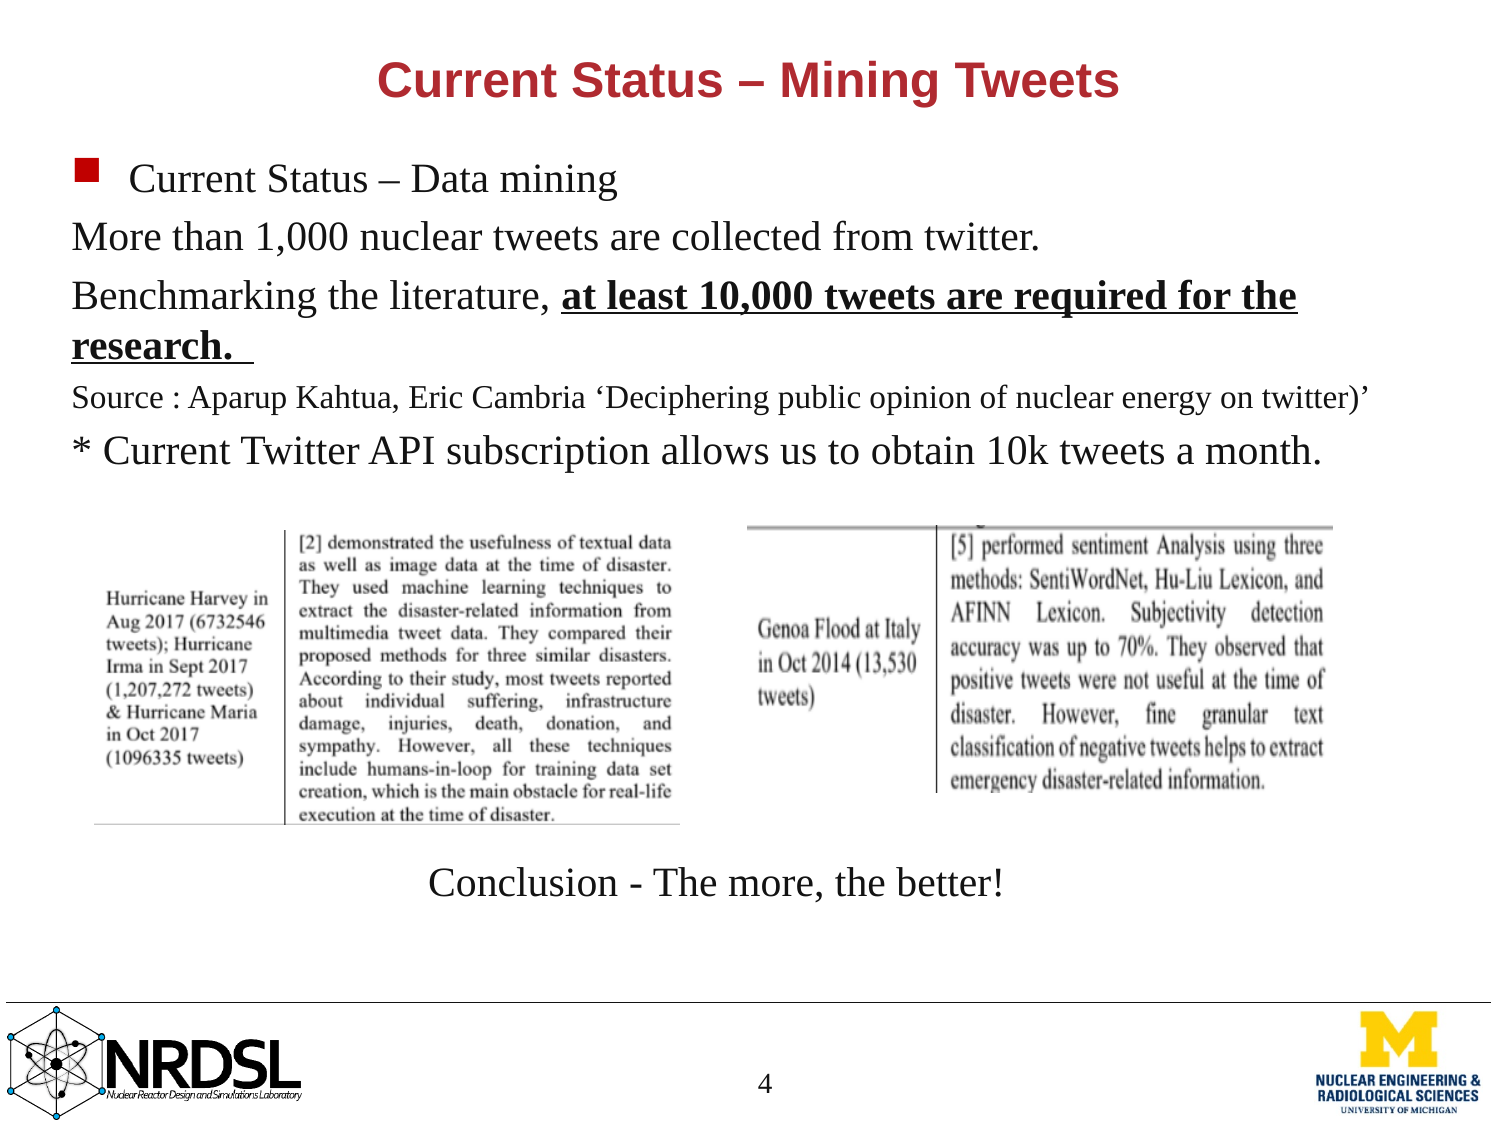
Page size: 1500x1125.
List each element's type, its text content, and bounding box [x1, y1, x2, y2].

picture [94, 530, 681, 825]
picture [7, 1006, 302, 1120]
text_box [0, 137, 1381, 202]
list Current Status – Data mining More than 1,000 nuclear tweets are collected from twitter. Benchmarking the literature, at least 10,000 tweets are required for the research. Source : Aparup Kahtua, Eric Cambria ‘Deciphering public opinion of nuclear energy on twitter)’ * Current Twitter API subscription allows us to obtain 10k tweets a month. [56, 143, 1438, 411]
text_box Conclusion - The more, the better! [413, 847, 1087, 913]
title Current Status – Mining Tweets [55, 53, 1443, 117]
picture [1314, 1005, 1483, 1120]
picture [746, 525, 1333, 794]
